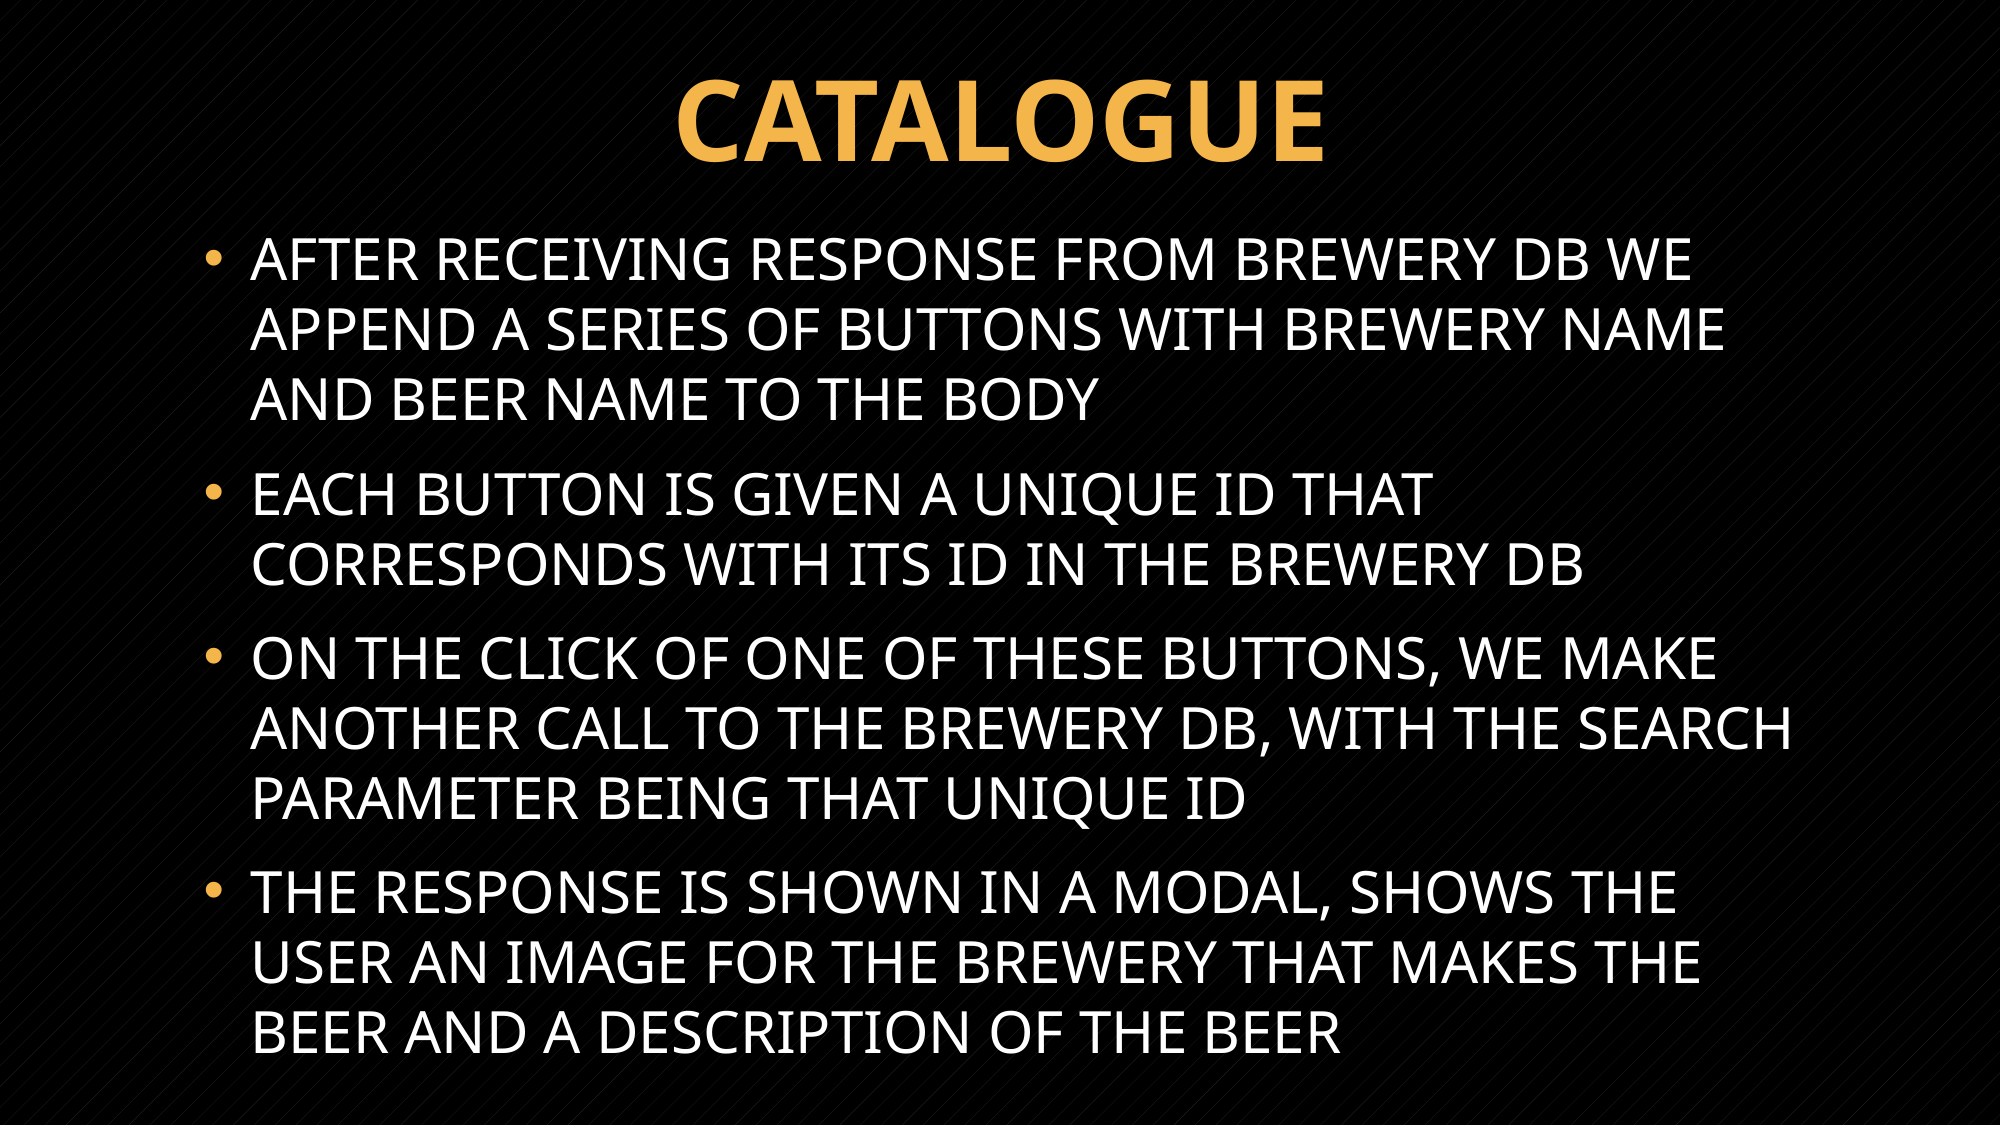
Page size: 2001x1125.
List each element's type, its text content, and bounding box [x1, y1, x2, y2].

title Catalogue [188, 27, 1814, 206]
list After receiving response from Brewery DB we append a series of buttons with brewery name and beer name to the body Each button is given a unique ID that corresponds with its ID in the Brewery DB On the click of one of these buttons, we make another call to the Brewery DB, with the search parameter being that unique ID The response is shown in a modal, shows the user an image for the brewery that makes the beer and a description of the beer [188, 221, 1814, 1066]
